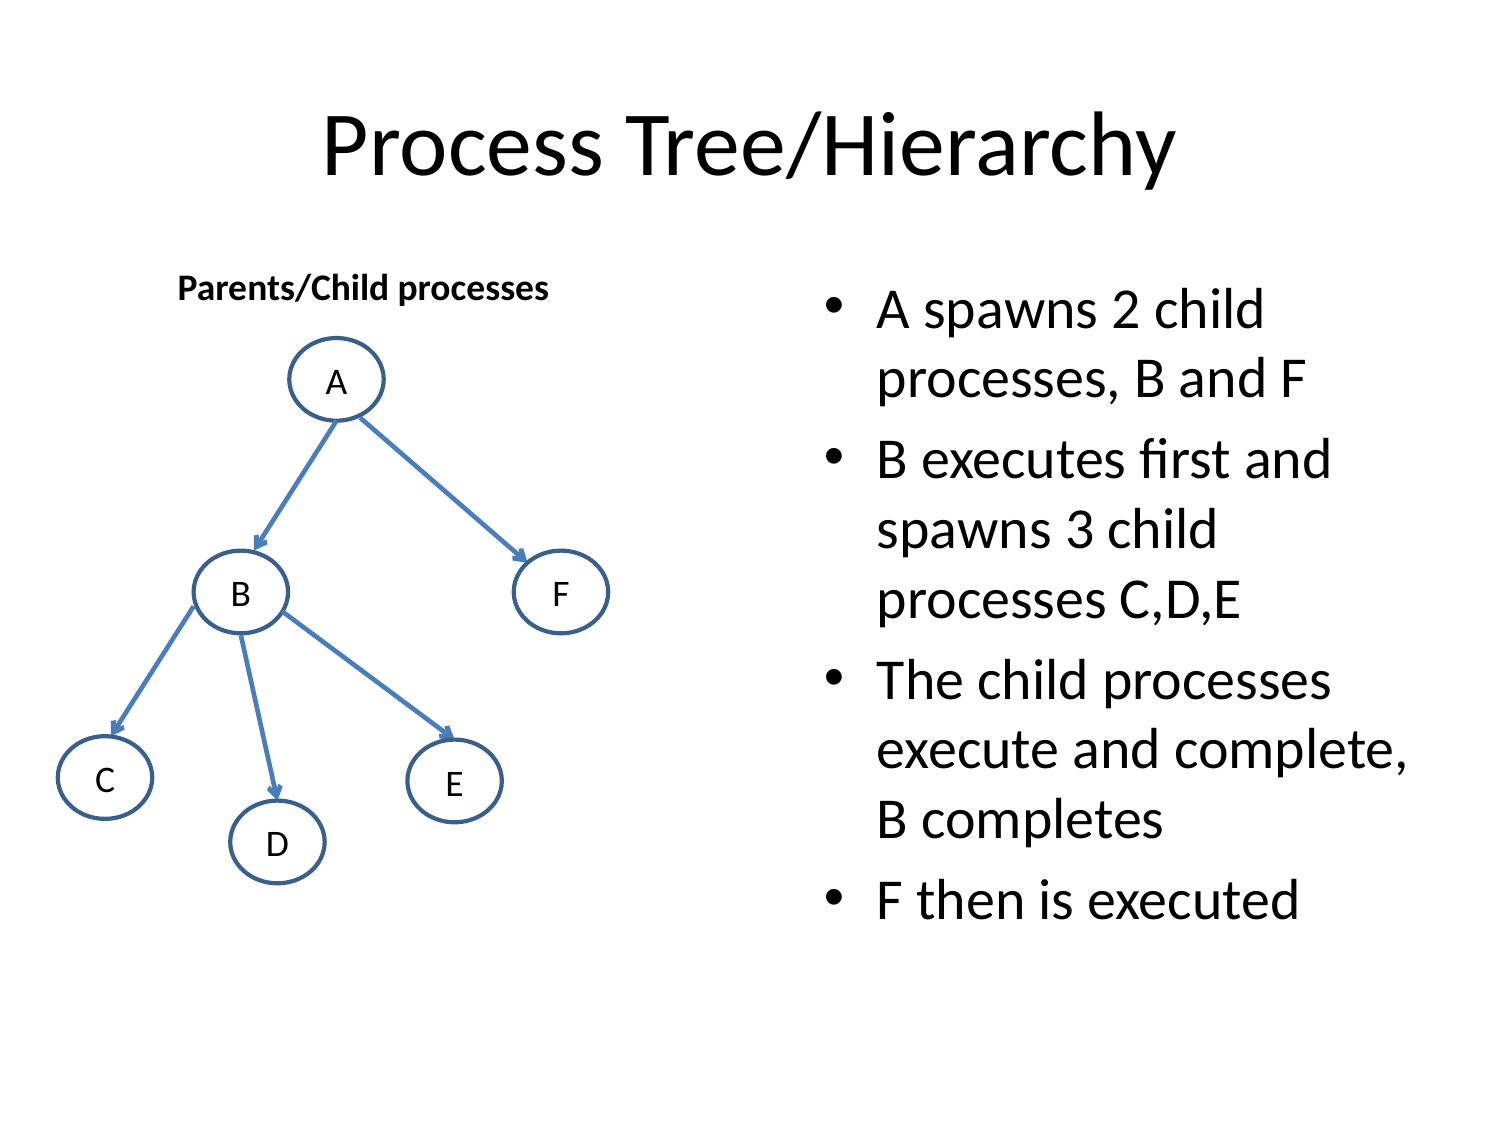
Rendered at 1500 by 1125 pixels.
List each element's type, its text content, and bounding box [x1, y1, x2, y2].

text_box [57, 255, 609, 884]
title Process Tree/Hierarchy [75, 45, 1425, 233]
list A spawns 2 child processes, B and F B executes first and spawns 3 child processes C,D,E The child processes execute and complete, B completes F then is executed [809, 262, 1425, 1005]
